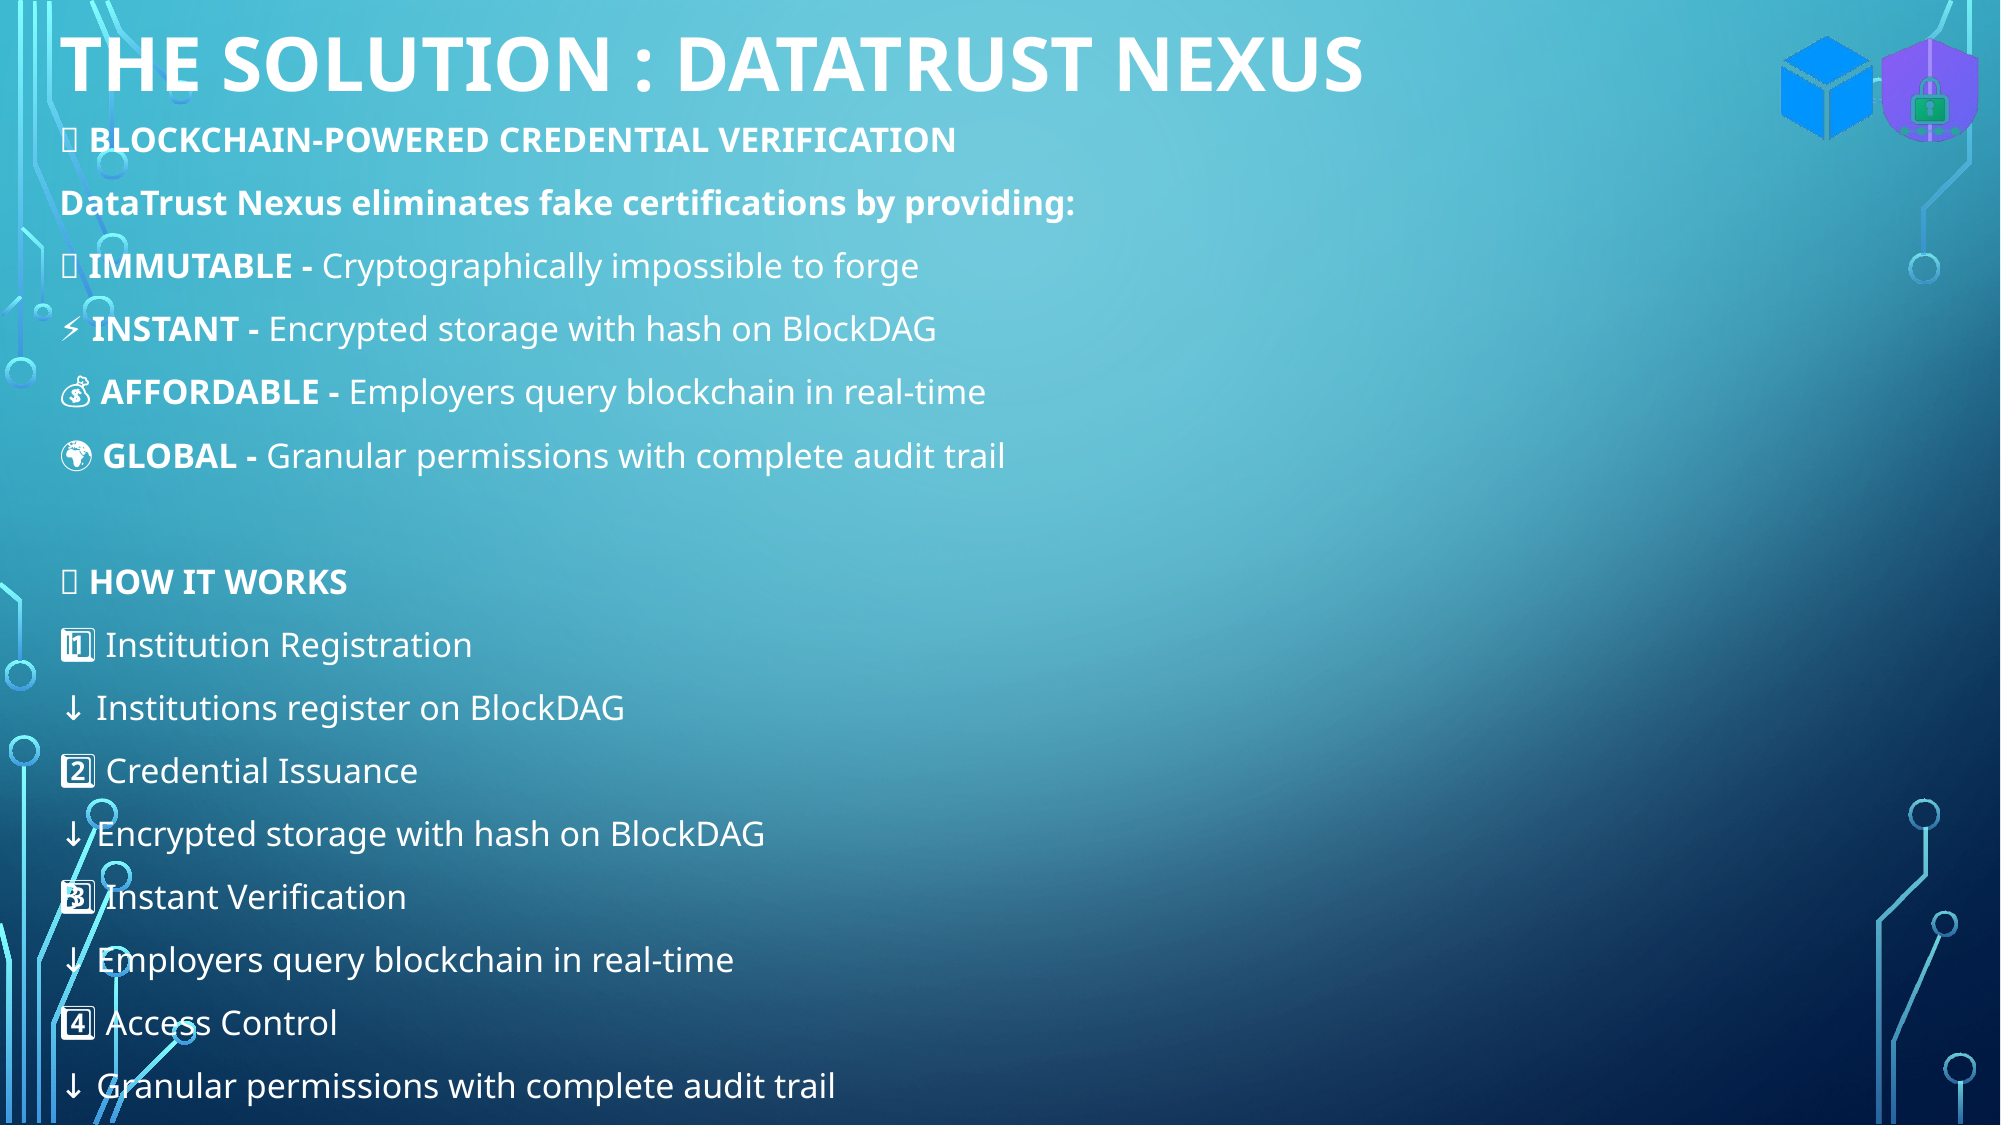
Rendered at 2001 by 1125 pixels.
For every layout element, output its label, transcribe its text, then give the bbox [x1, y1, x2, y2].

title THE SOLUTION : DATATRUST NEXUS [44, 0, 1670, 103]
picture [1776, 32, 1990, 148]
list ✅ BLOCKCHAIN-POWERED CREDENTIAL VERIFICATION DataTrust Nexus eliminates fake certifications by providing: 🔐 IMMUTABLE - Cryptographically impossible to forge ⚡ INSTANT - Encrypted storage with hash on BlockDAG 💰 AFFORDABLE - Employers query blockchain in real-time 🌍 GLOBAL - Granular permissions with complete audit trail 🔄 HOW IT WORKS 1️⃣ Institution Registration ↓ Institutions register on BlockDAG 2️⃣ Credential Issuance ↓ Encrypted storage with hash on BlockDAG 3️⃣ Instant Verification ↓ Employers query blockchain in real-time 4️⃣ Access Control ↓ Granular permissions with complete audit trail [44, 103, 1955, 1125]
